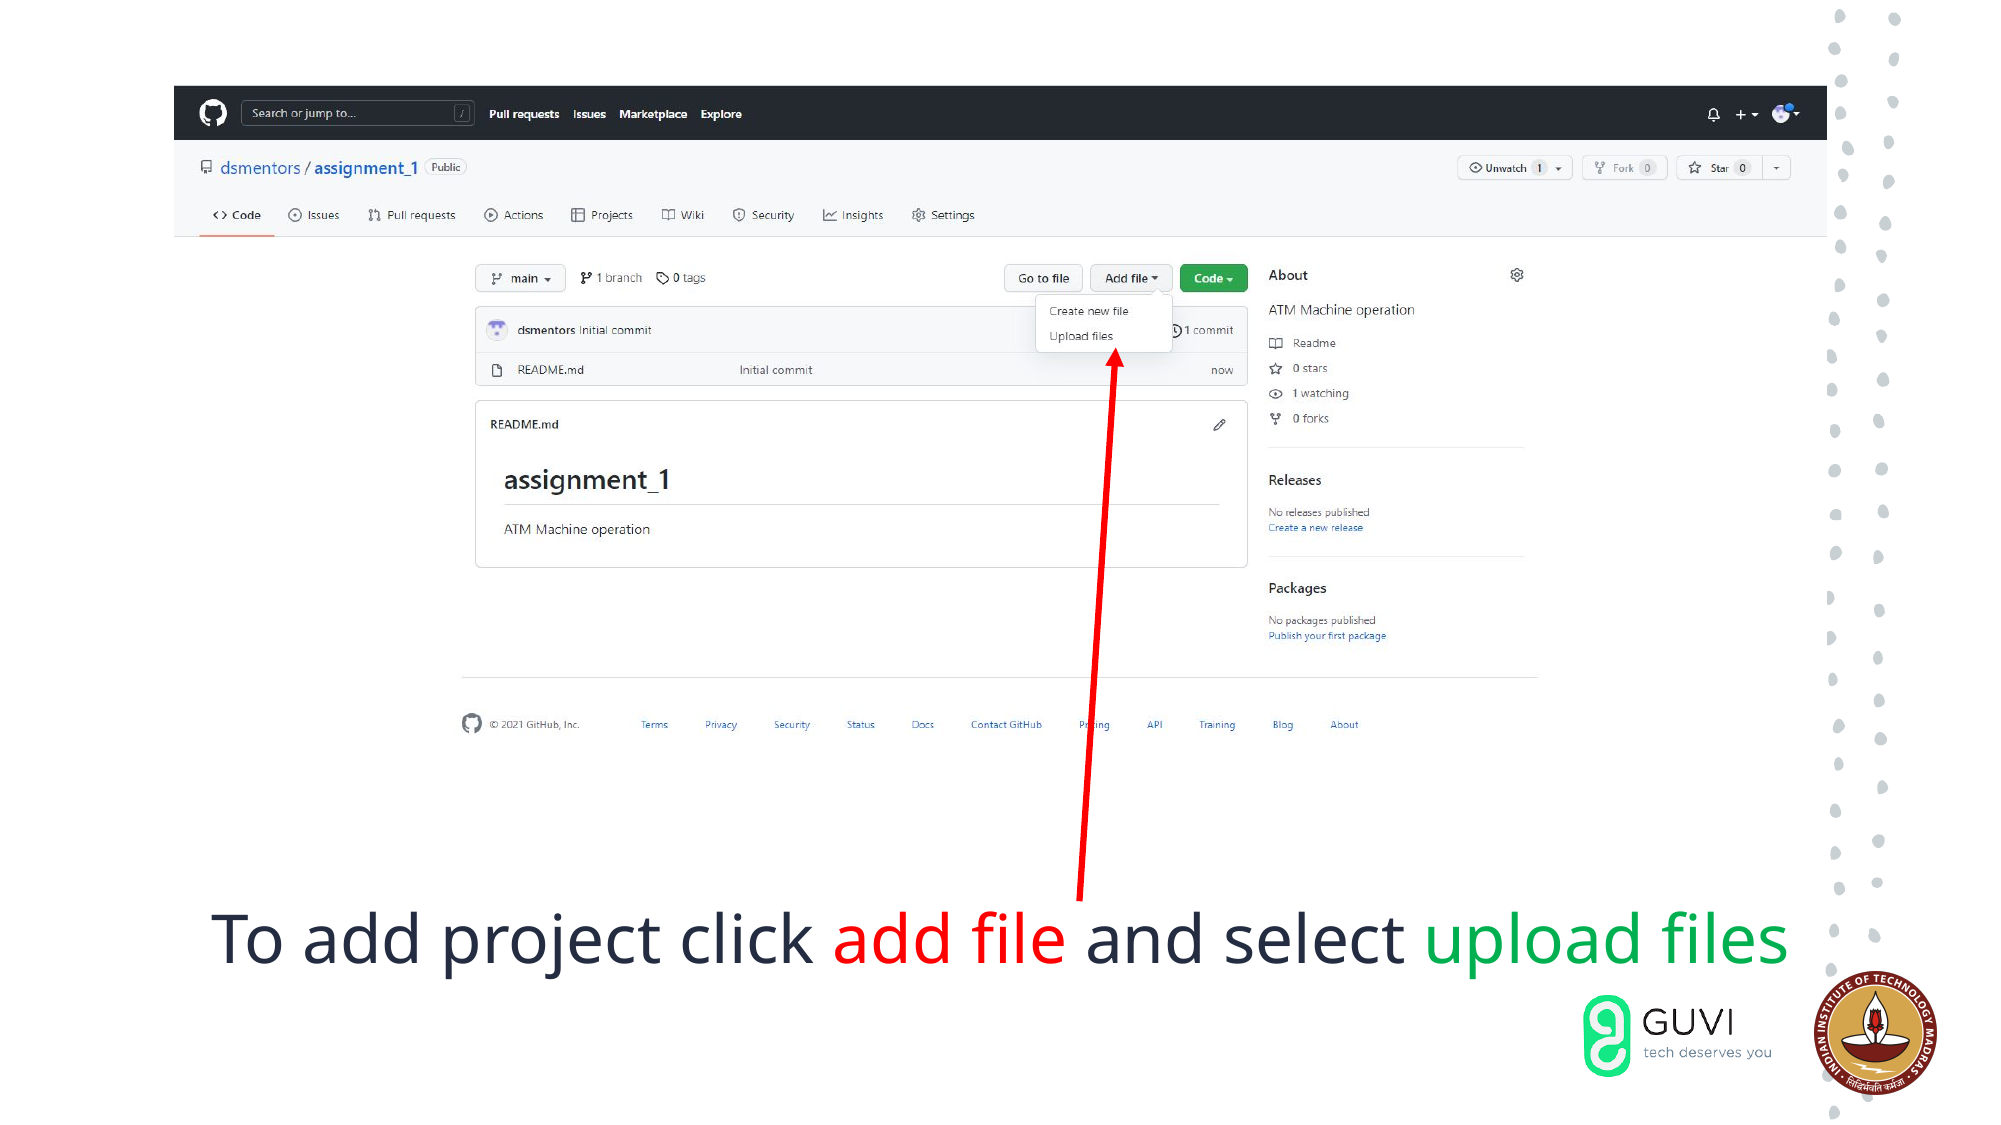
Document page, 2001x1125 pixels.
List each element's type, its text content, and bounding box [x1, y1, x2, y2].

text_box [1079, 347, 1116, 902]
picture [1570, 975, 1785, 1096]
title To add project click add file and select upload files [188, 878, 1814, 996]
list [174, 85, 1828, 818]
picture [1814, 971, 1937, 1095]
